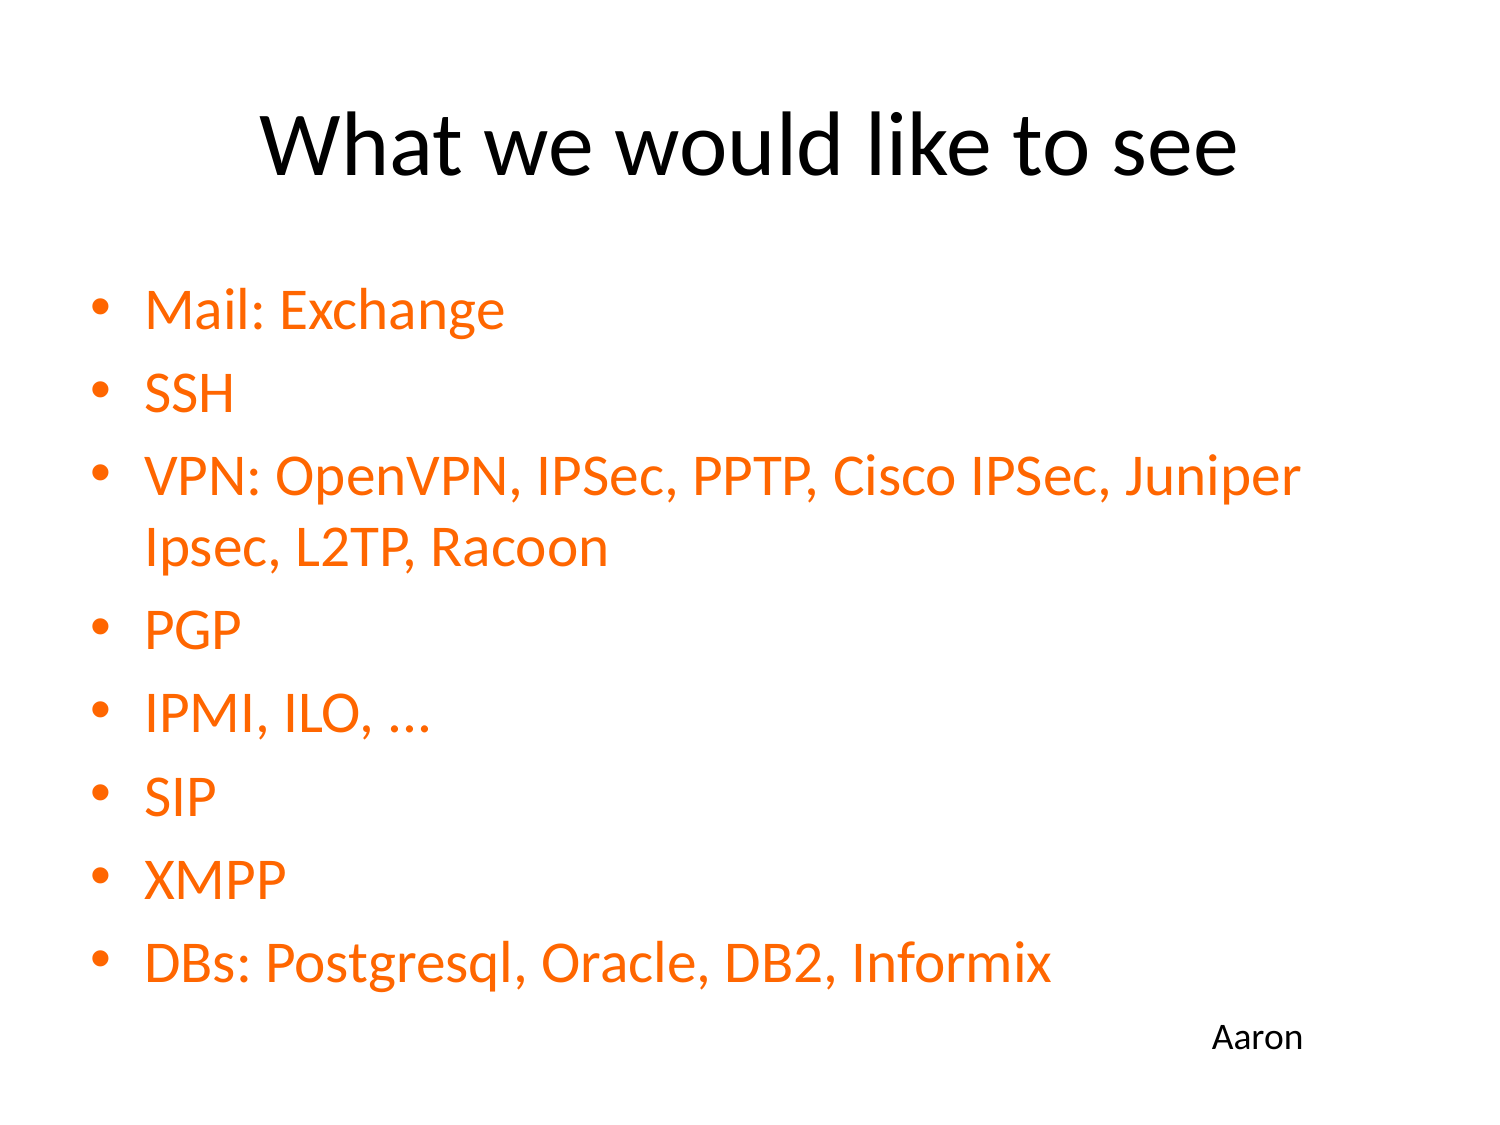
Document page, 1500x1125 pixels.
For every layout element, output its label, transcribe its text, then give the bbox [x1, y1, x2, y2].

title What we would like to see [75, 45, 1425, 233]
text_box Aaron [1197, 1004, 1425, 1065]
list Mail: Exchange SSH VPN: OpenVPN, IPSec, PPTP, Cisco IPSec, Juniper Ipsec, L2TP, Racoon PGP IPMI, ILO, ... SIP XMPP DBs: Postgresql, Oracle, DB2, Informix [75, 262, 1425, 1005]
